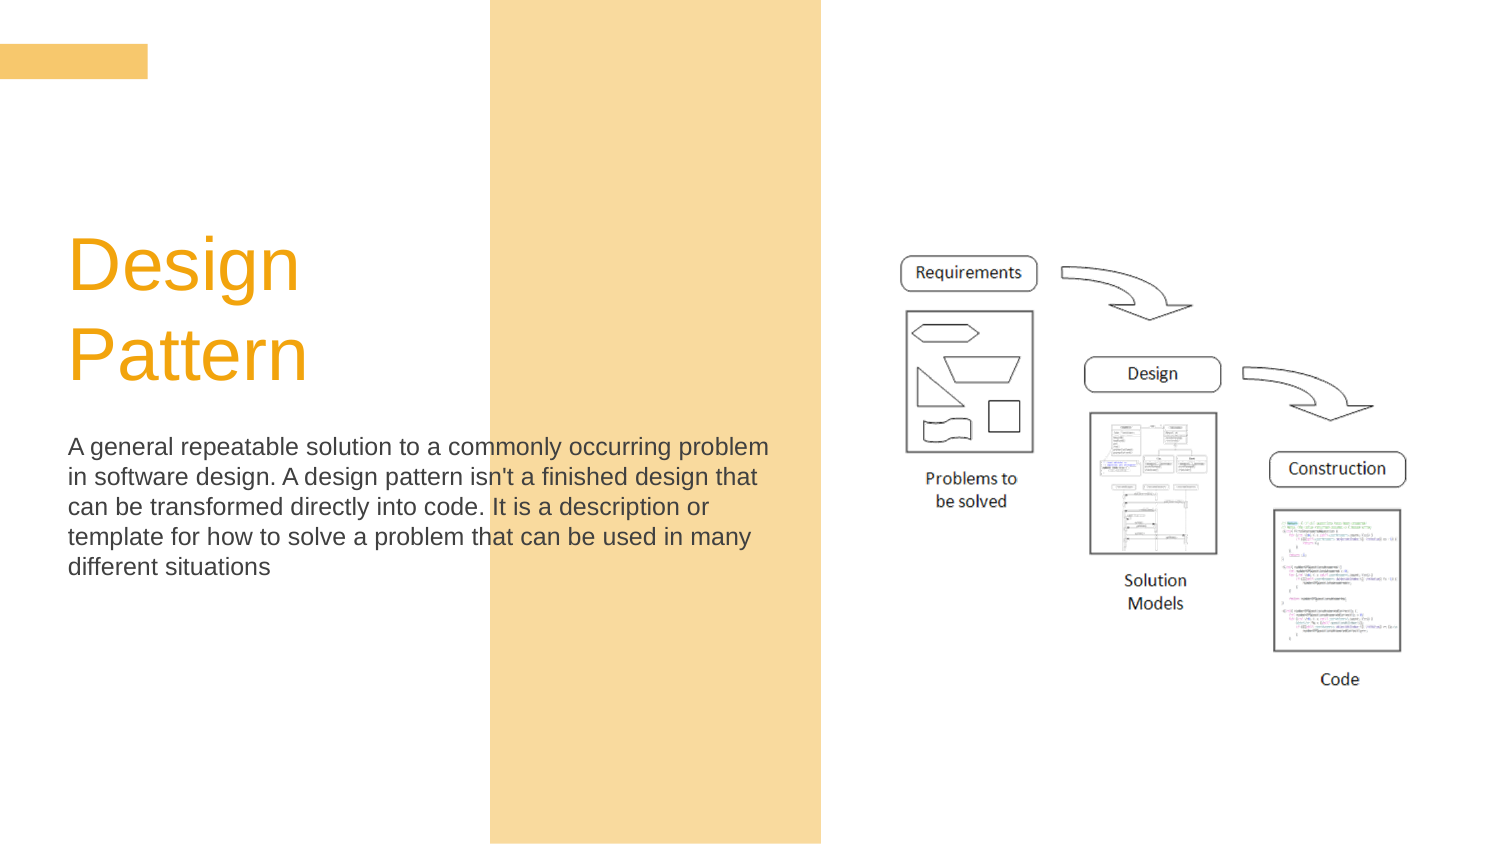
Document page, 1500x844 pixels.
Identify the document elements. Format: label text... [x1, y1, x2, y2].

text_box A general repeatable solution to a commonly occurring problem in software design. A design pattern isn't a finished design that can be transformed directly into code. It is a description or template for how to solve a problem that can be used in many different situations [53, 423, 798, 588]
picture [891, 244, 1409, 692]
text_box [0, 42, 150, 81]
list Design Pattern [53, 186, 466, 423]
text_box [488, 0, 823, 844]
